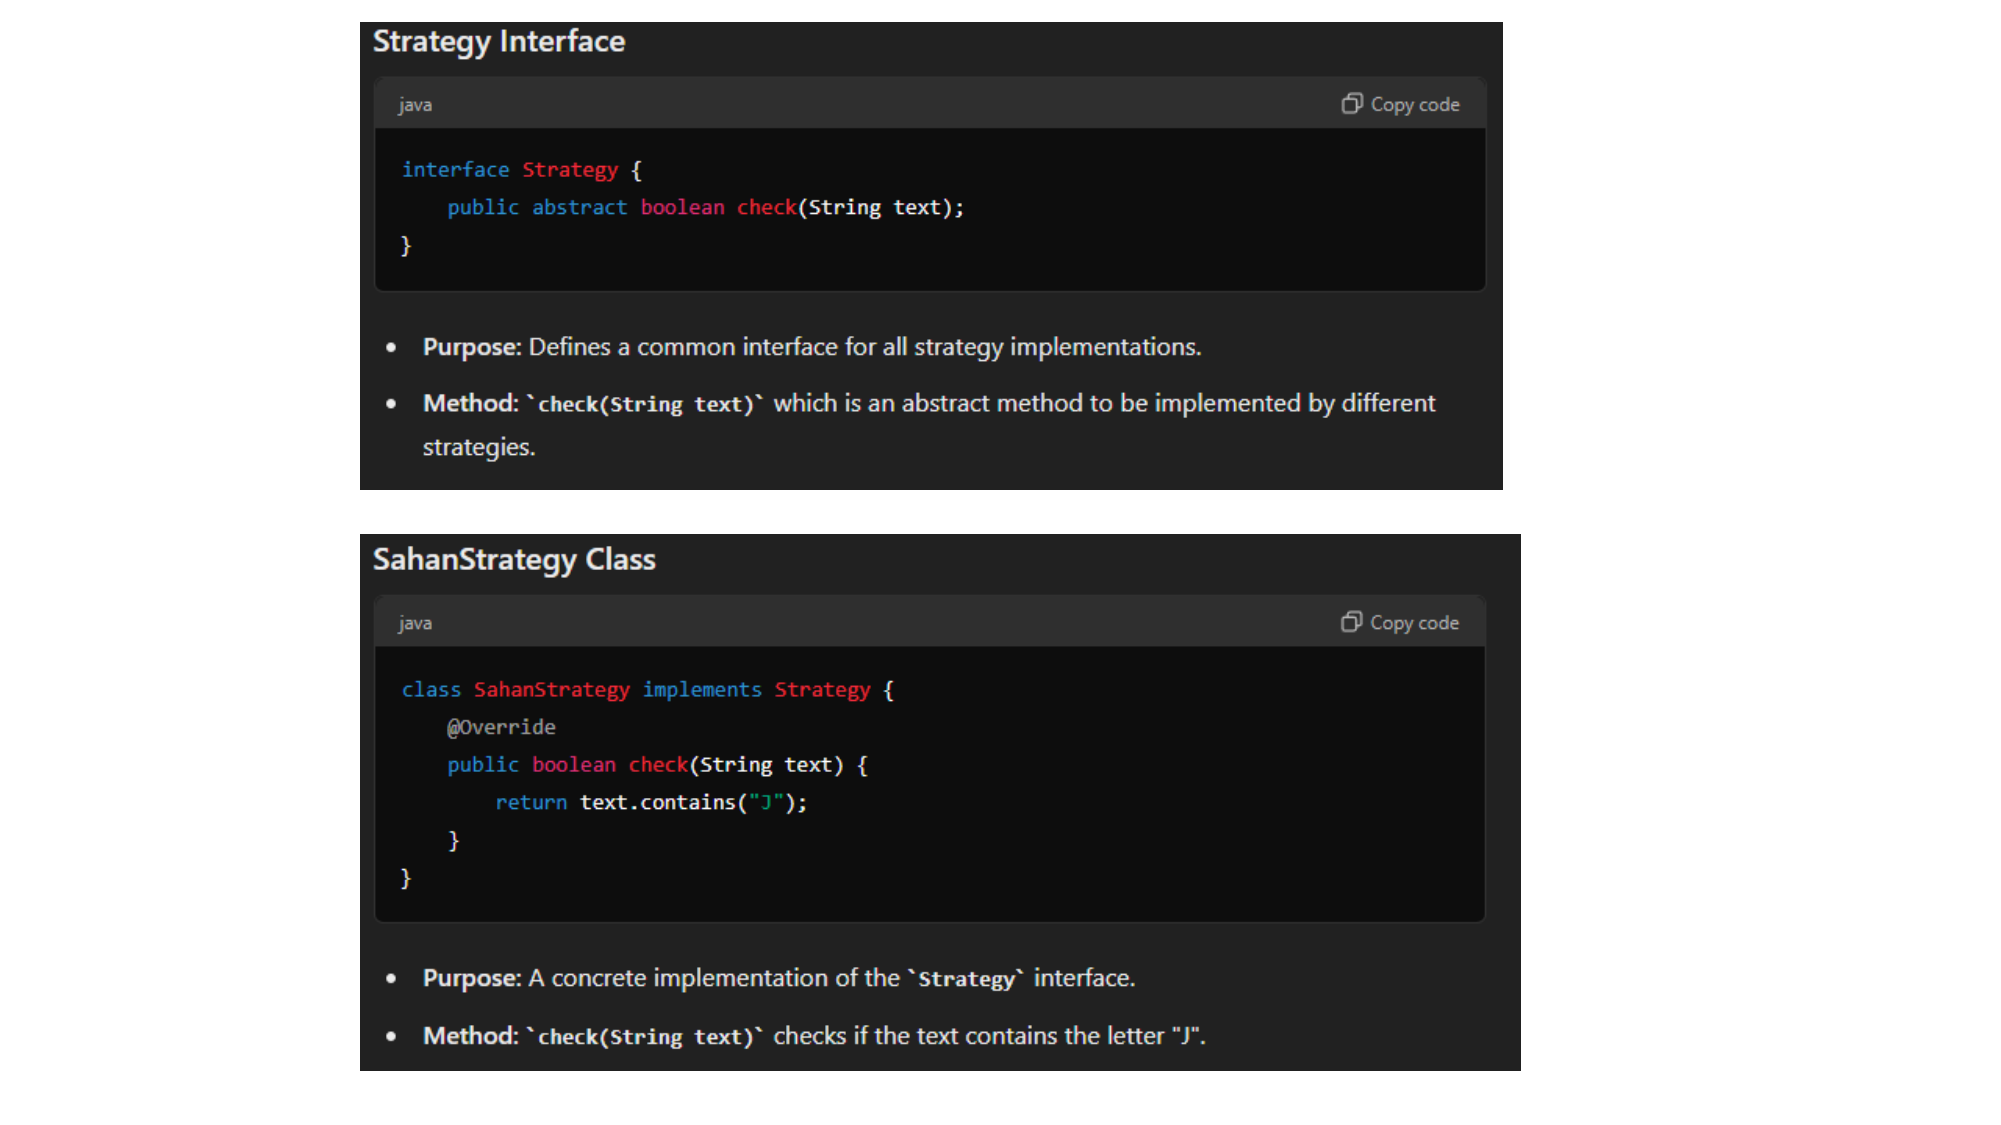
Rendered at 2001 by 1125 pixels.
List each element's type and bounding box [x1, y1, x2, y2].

picture [359, 534, 1521, 1071]
picture [359, 22, 1503, 490]
